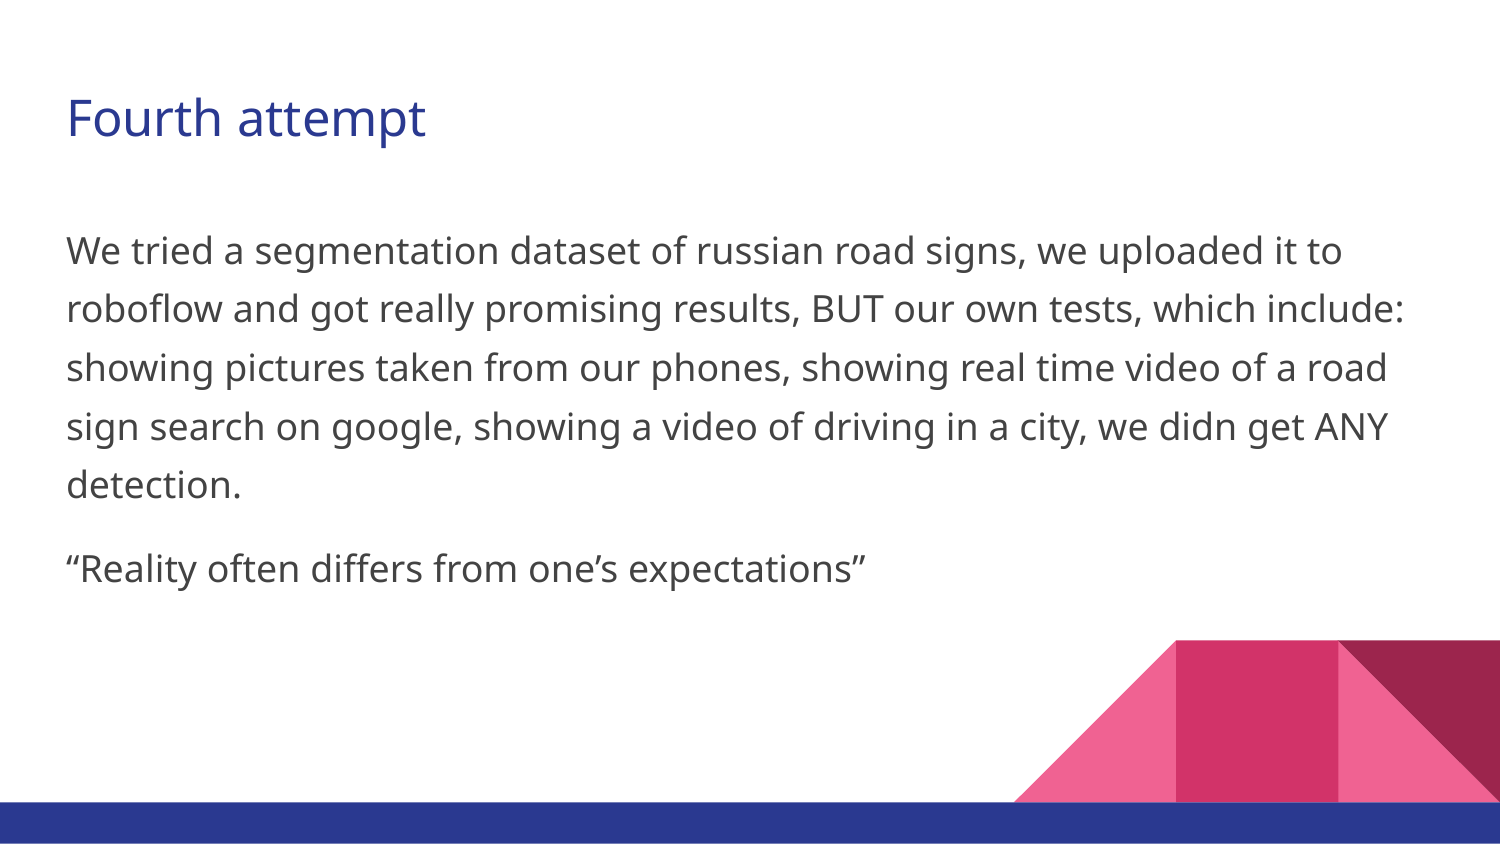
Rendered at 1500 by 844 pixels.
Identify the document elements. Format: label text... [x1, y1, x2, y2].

list We tried a segmentation dataset of russian road signs, we uploaded it to roboflow and got really promising results, BUT our own tests, which include: showing pictures taken from our phones, showing real time video of a road sign search on google, showing a video of driving in a city, we didn get ANY detection. “Reality often differs from one’s expectations” [51, 201, 1449, 750]
title Fourth attempt [51, 67, 1449, 167]
